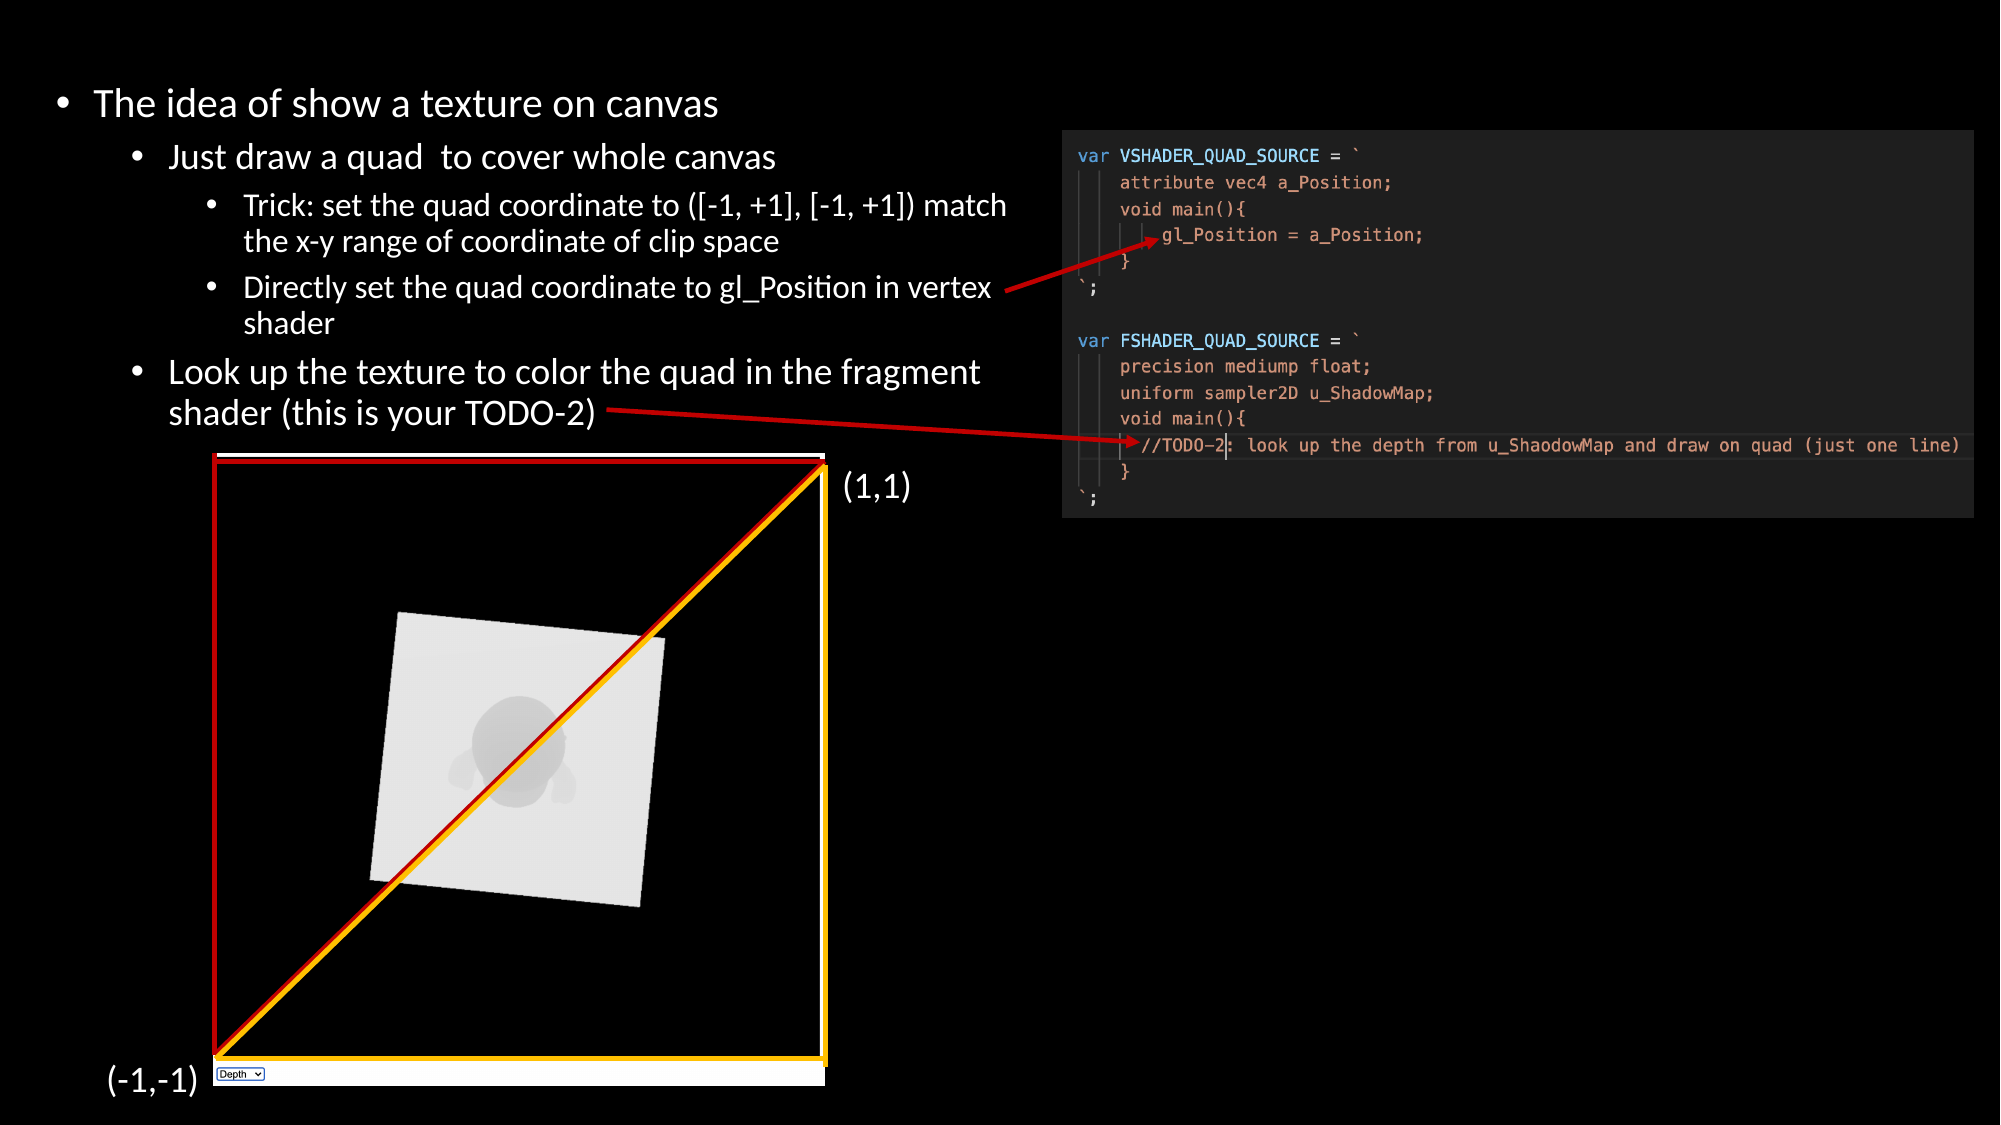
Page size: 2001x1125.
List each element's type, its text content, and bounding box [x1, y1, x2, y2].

text_box (-1,-1) [91, 1047, 216, 1108]
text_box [215, 465, 828, 1068]
picture [212, 1056, 825, 1087]
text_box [606, 409, 1141, 443]
list The idea of show a texture on canvas Just draw a quad to cover whole canvas Trick: set the quad coordinate to ([-1, +1], [-1, +1]) match the x-y range of coordinate of clip space Directly set the quad coordinate to gl_Position in vertex shader Look up the texture to color the quad in the fragment shader (this is your TODO-2) [40, 74, 1054, 1012]
picture [1061, 130, 1974, 518]
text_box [1004, 238, 1160, 292]
text_box (1,1) [830, 453, 929, 514]
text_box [212, 452, 825, 466]
